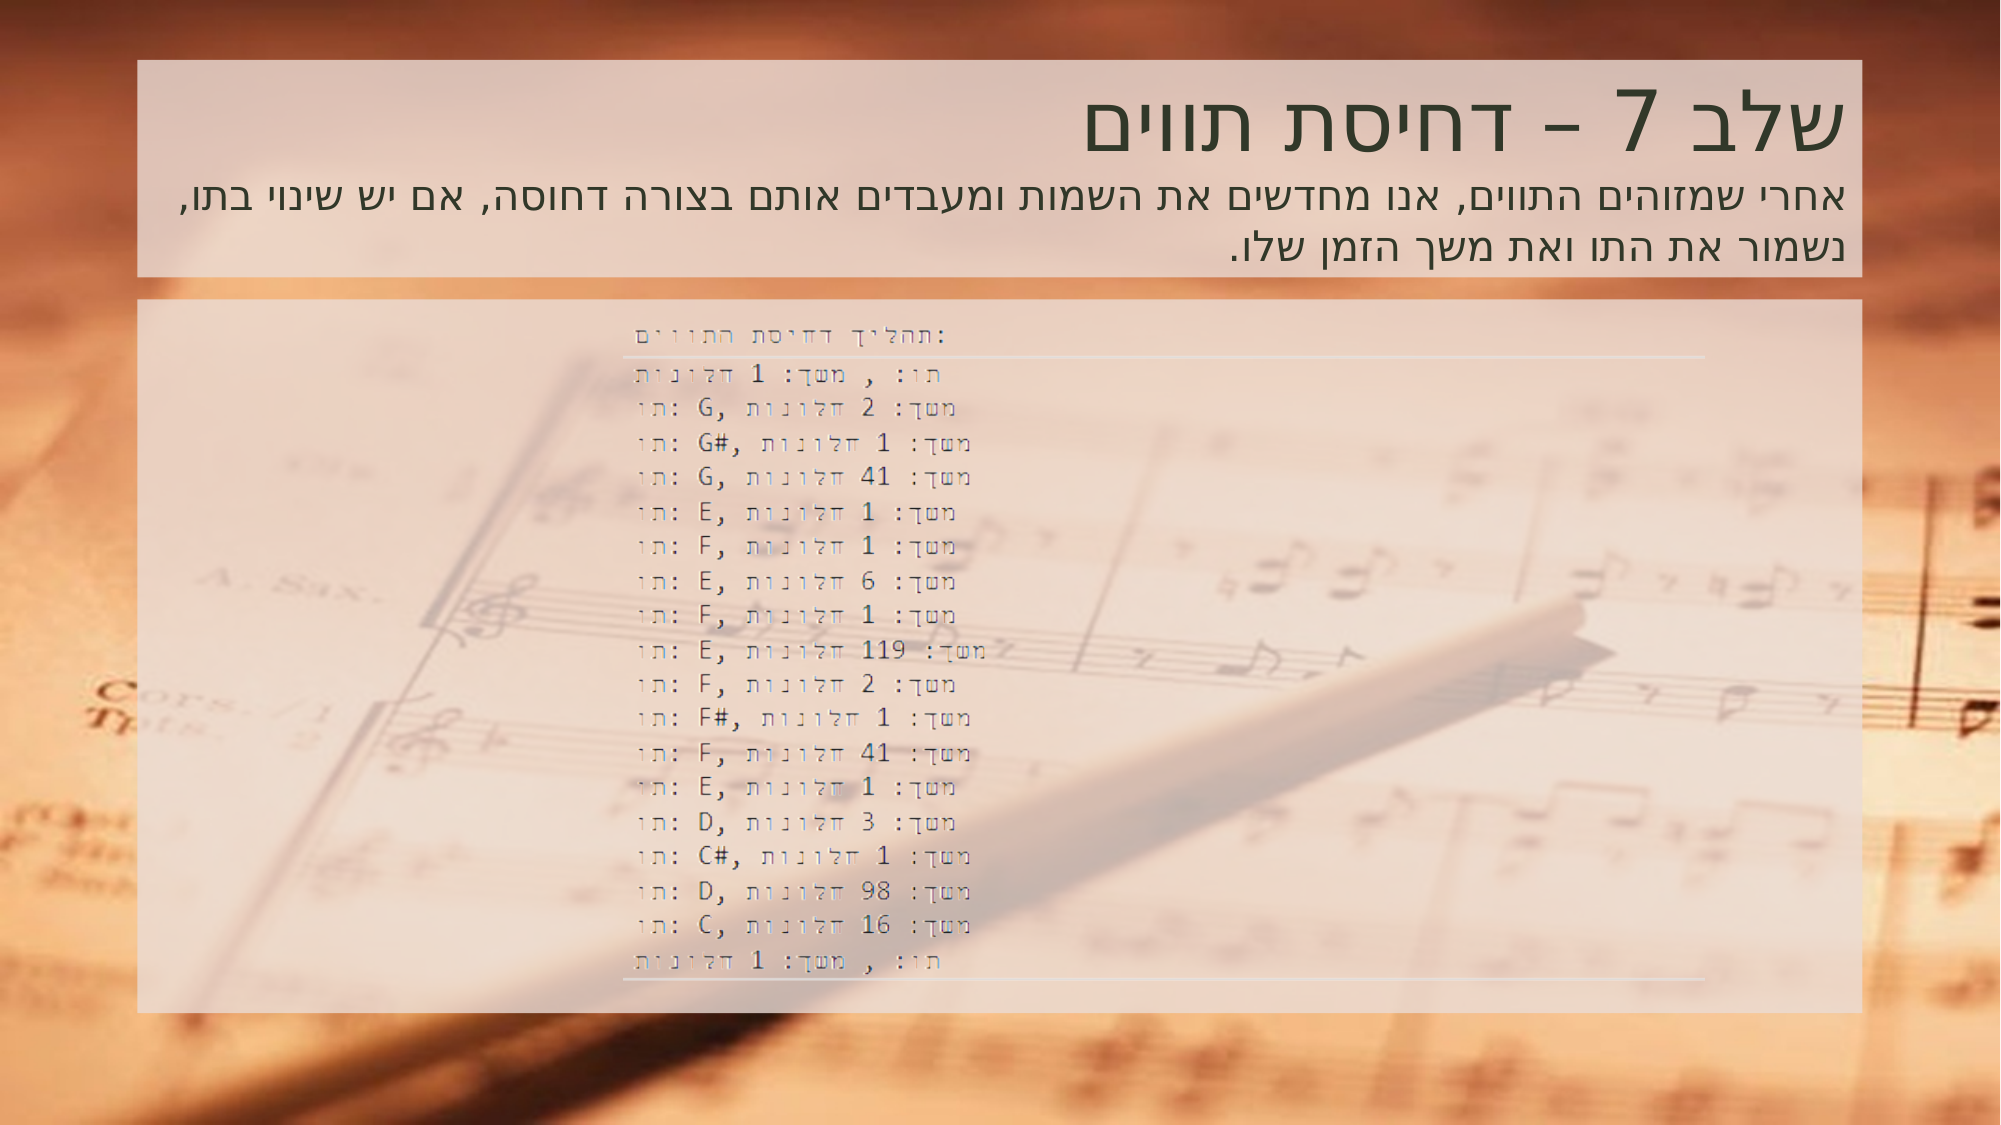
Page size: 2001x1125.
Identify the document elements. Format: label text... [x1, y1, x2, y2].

chart [137, 299, 1863, 1014]
picture [0, 0, 2001, 1125]
title שלב 7 – דחיסת תווים אחרי שמזוהים התווים, אנו מחדשים את השמות ומעבדים אותם בצורה דחוסה, אם יש שינוי בתו, נשמור את התו ואת משך הזמן שלו. [137, 59, 1863, 278]
